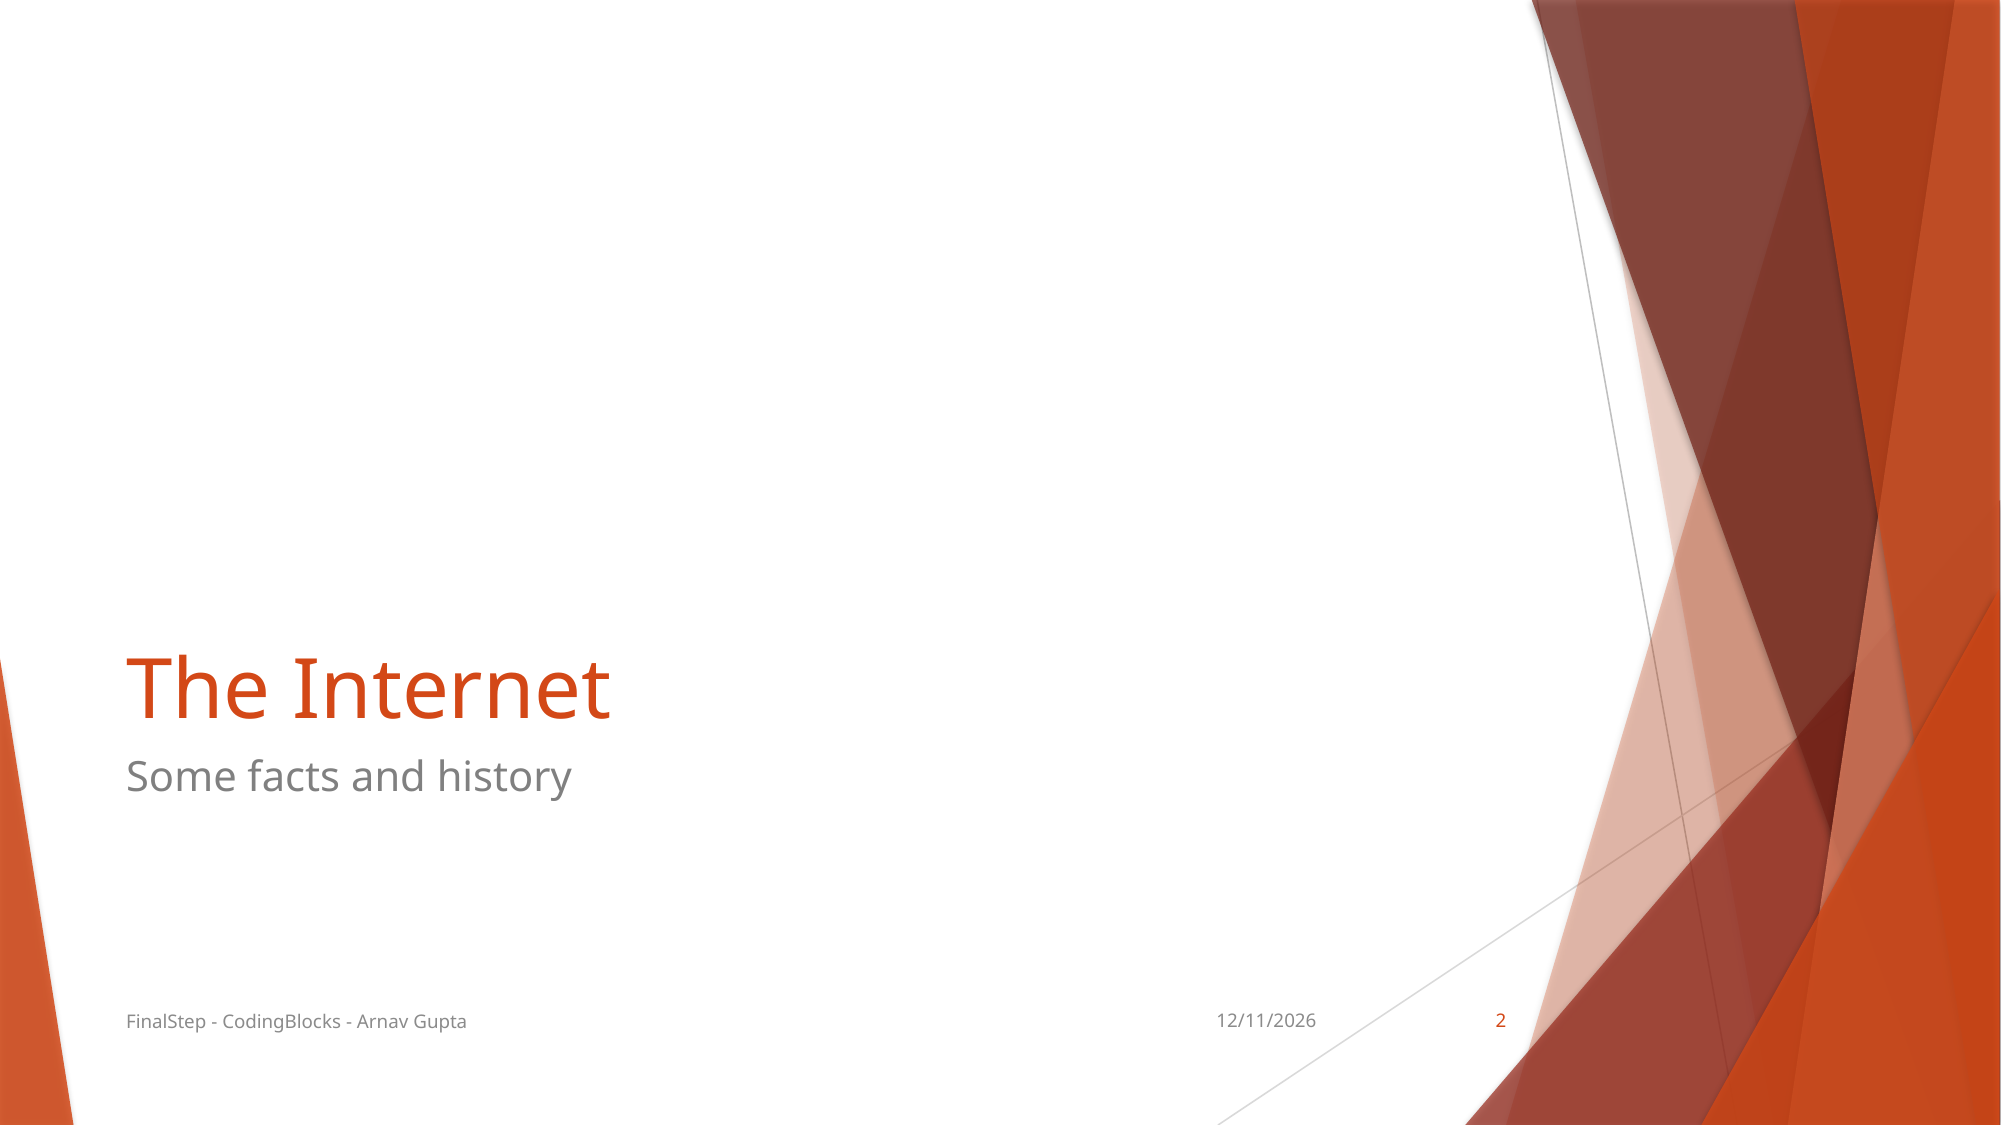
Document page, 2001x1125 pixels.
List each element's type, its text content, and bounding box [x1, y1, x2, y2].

slide_number 2 [1409, 991, 1522, 1051]
list Some facts and history [111, 742, 1522, 884]
footer FinalStep - CodingBlocks - Arnav Gupta [111, 991, 1145, 1051]
title The Internet [111, 443, 1522, 742]
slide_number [1181, 991, 1332, 1051]
